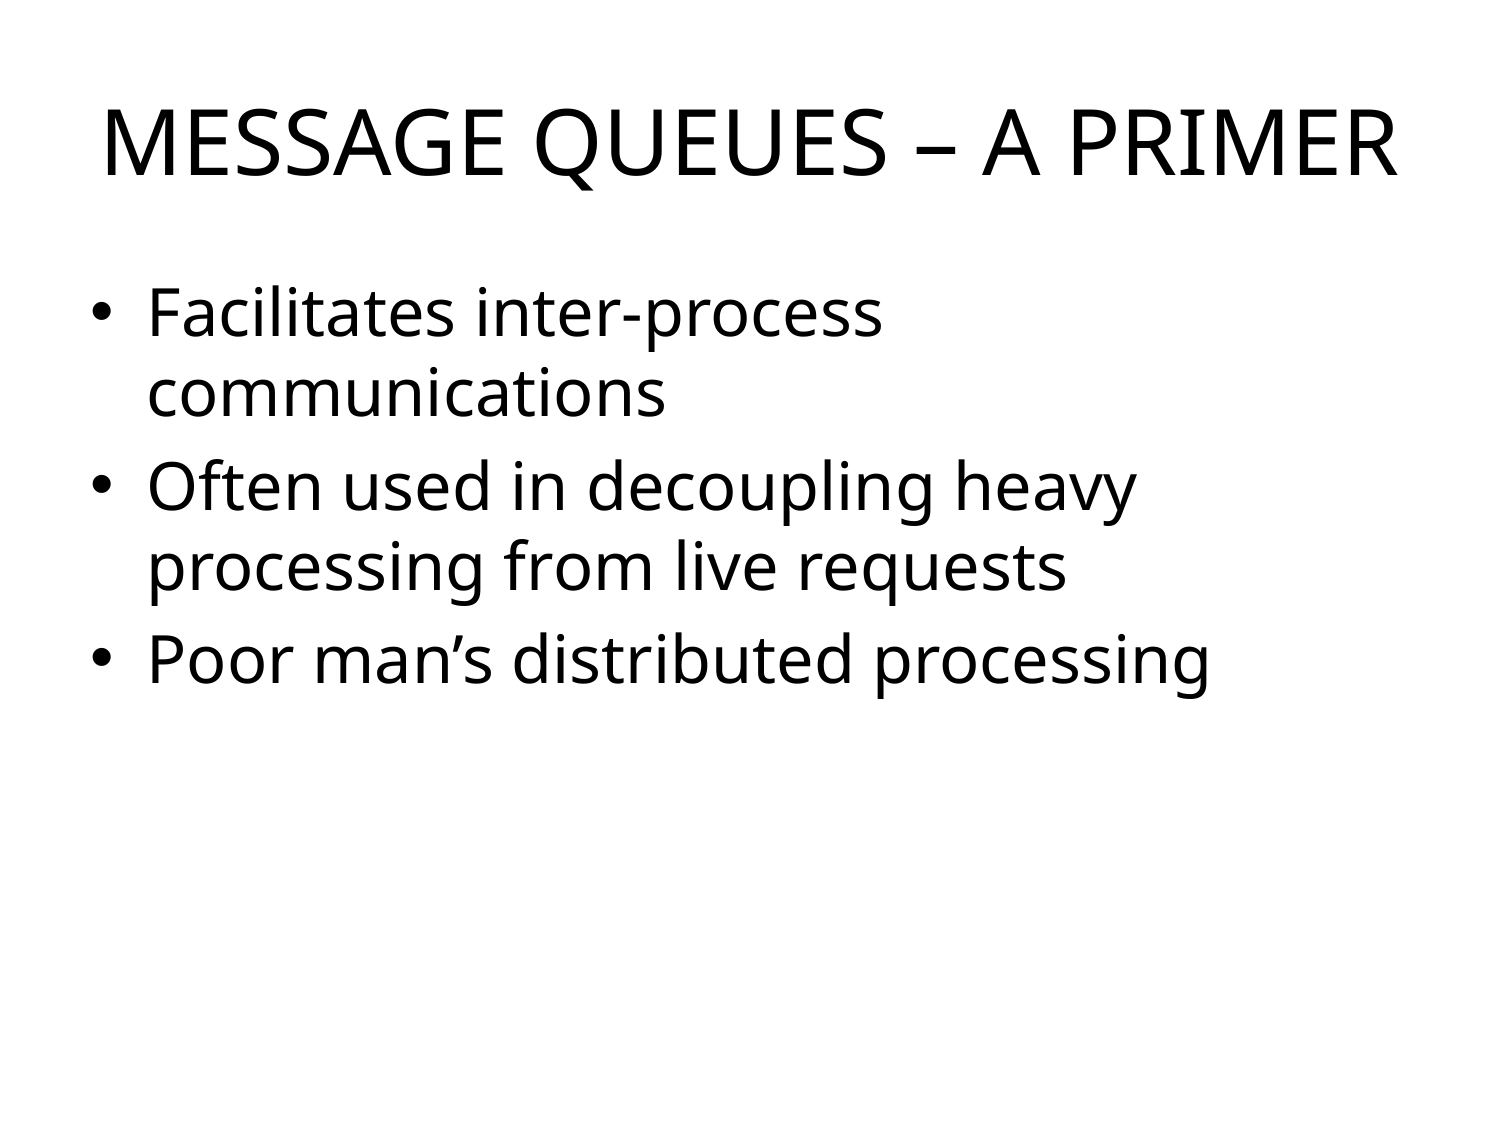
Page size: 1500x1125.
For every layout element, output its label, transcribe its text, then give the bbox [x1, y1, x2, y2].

title Message Queues – A Primer [75, 45, 1425, 233]
list Facilitates inter-process communications Often used in decoupling heavy processing from live requests Poor man’s distributed processing [75, 262, 1425, 1005]
